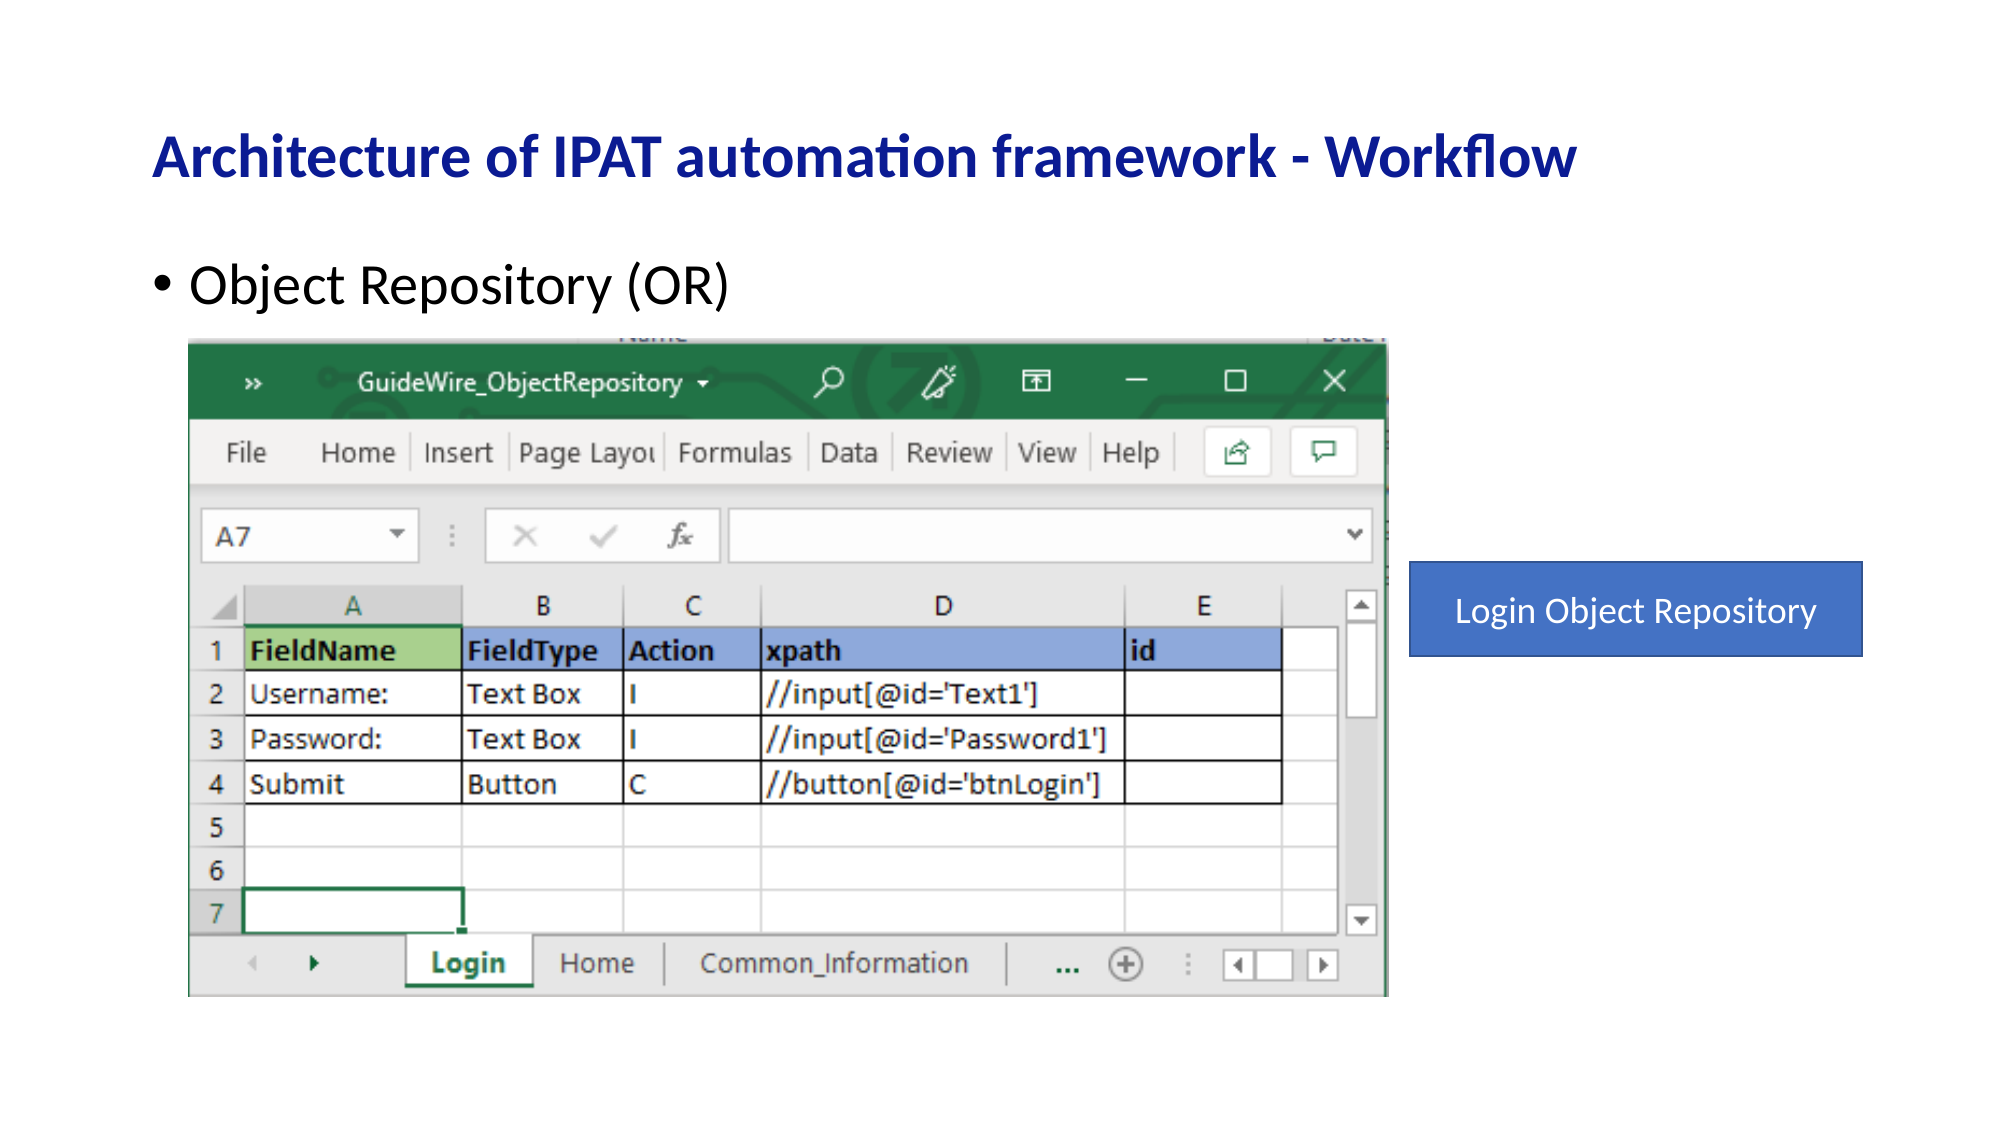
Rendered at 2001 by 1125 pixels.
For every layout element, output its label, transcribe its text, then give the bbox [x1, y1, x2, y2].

picture [188, 338, 1389, 997]
title Architecture of IPAT automation framework - Workflow [137, 94, 1863, 222]
text_box Login Object Repository [1409, 561, 1863, 657]
text_box Object Repository (OR) [137, 247, 1863, 1014]
